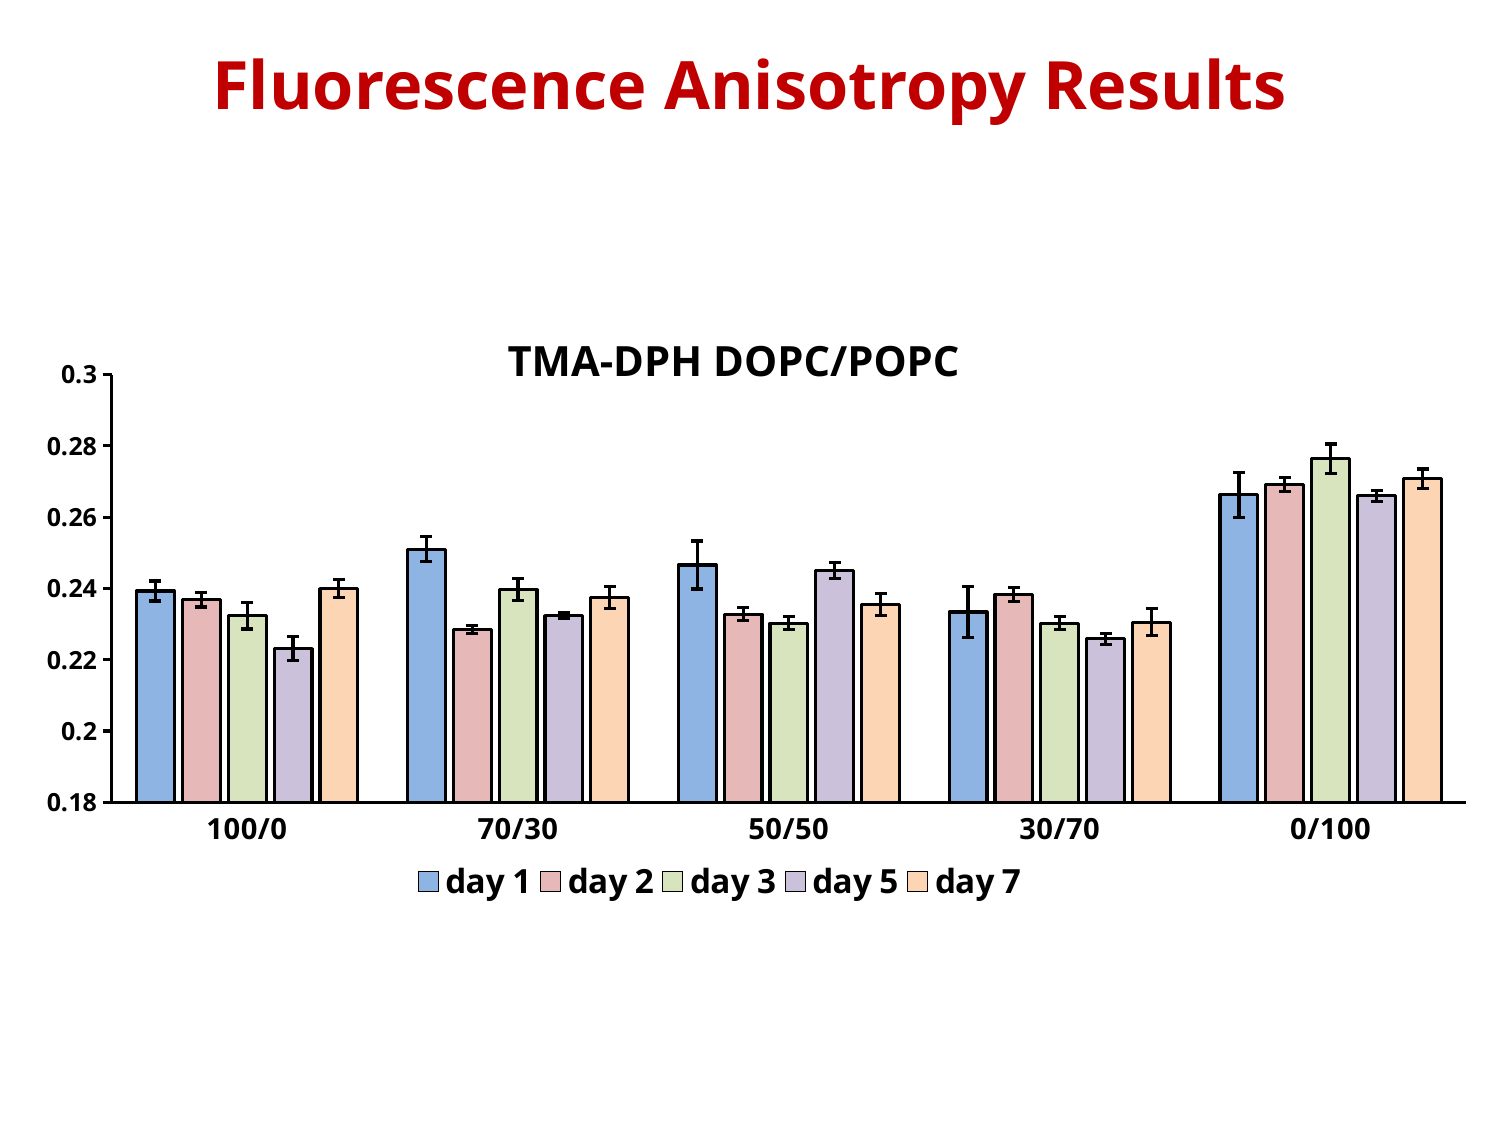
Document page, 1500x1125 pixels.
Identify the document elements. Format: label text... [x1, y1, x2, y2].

text_box Fluorescence Anisotropy Results [0, 18, 1500, 147]
text_box TMA-DPH DOPC/POPC [449, 295, 1018, 350]
chart [0, 351, 1490, 917]
